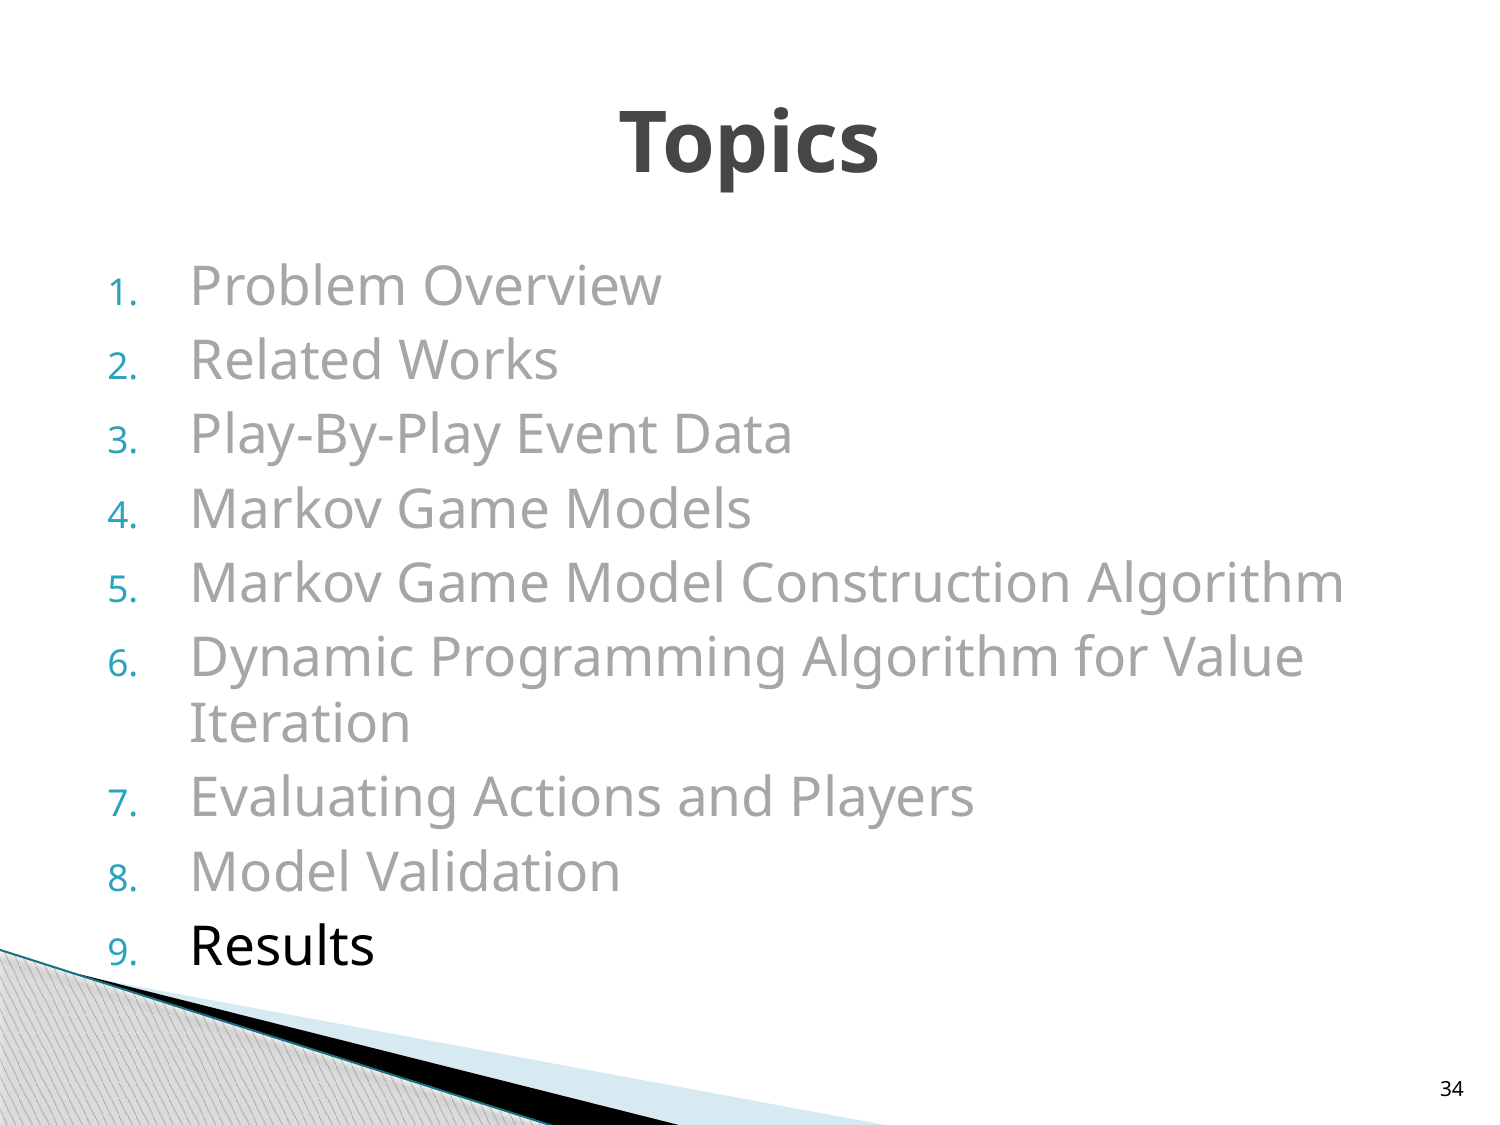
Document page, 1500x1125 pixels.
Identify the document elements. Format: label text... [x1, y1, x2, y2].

list Problem Overview Related Works Play-By-Play Event Data Markov Game Models Markov Game Model Construction Algorithm Dynamic Programming Algorithm for Value Iteration Evaluating Actions and Players Model Validation Results [75, 243, 1425, 986]
title Topics [75, 45, 1425, 233]
slide_number 34 [1418, 1051, 1479, 1112]
